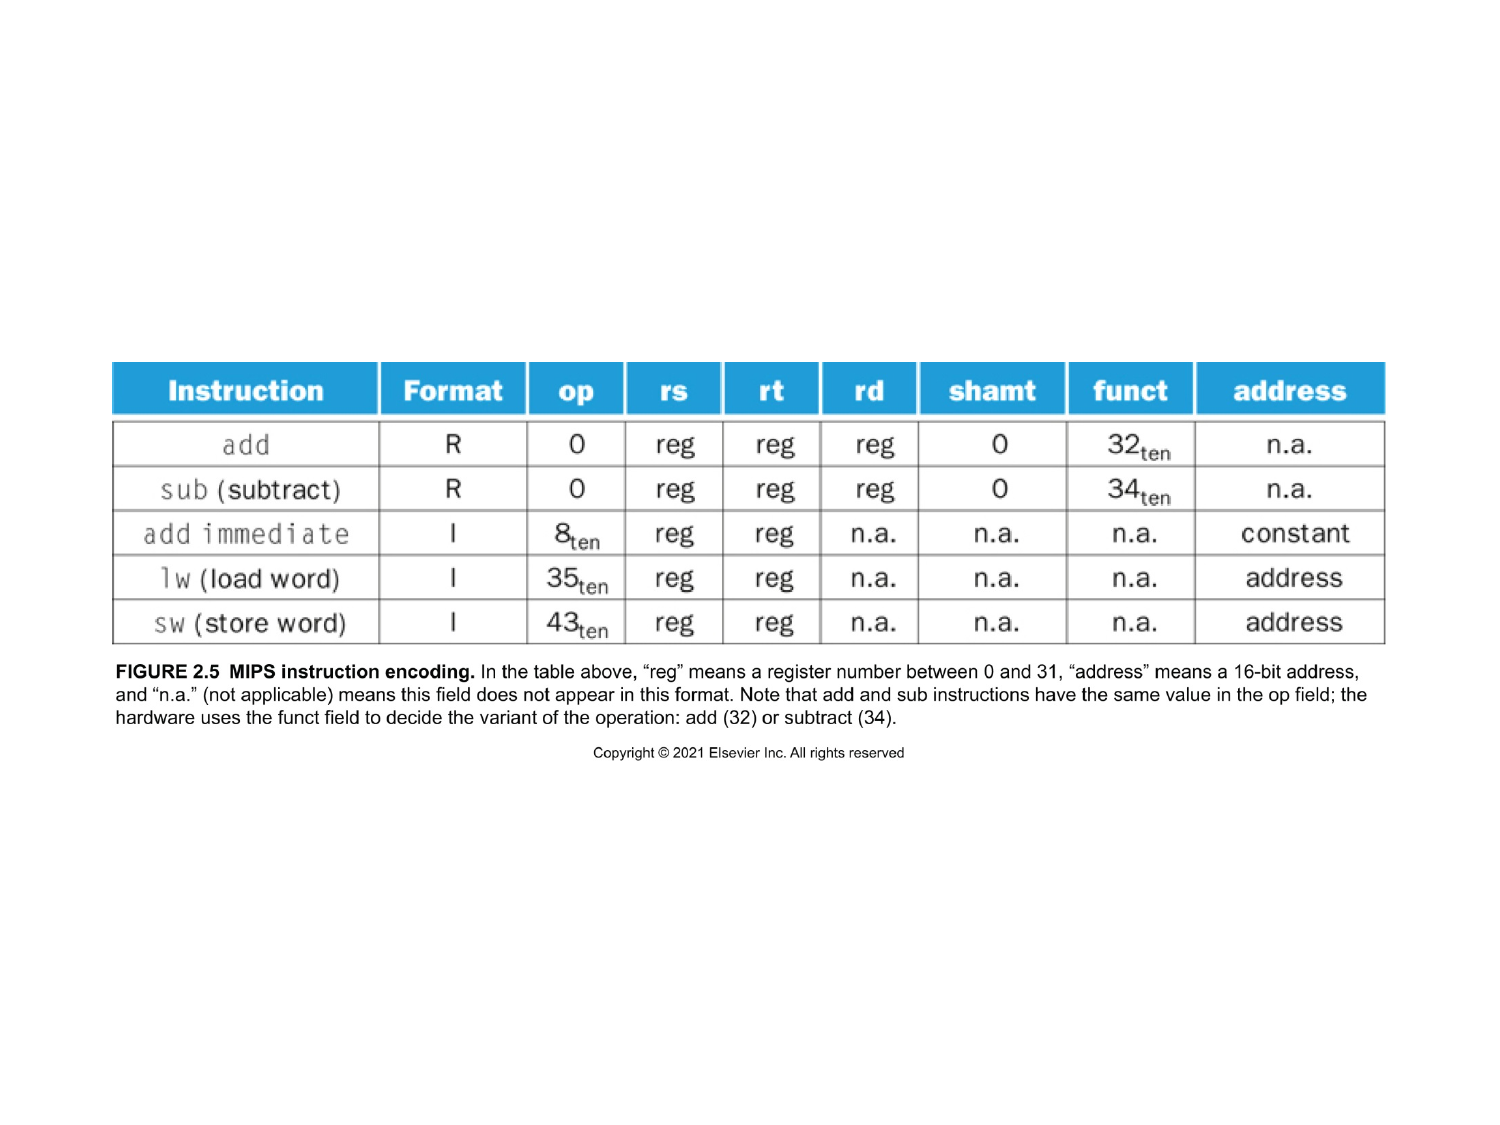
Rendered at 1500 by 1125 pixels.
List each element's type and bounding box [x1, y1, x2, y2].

picture [112, 362, 1388, 763]
